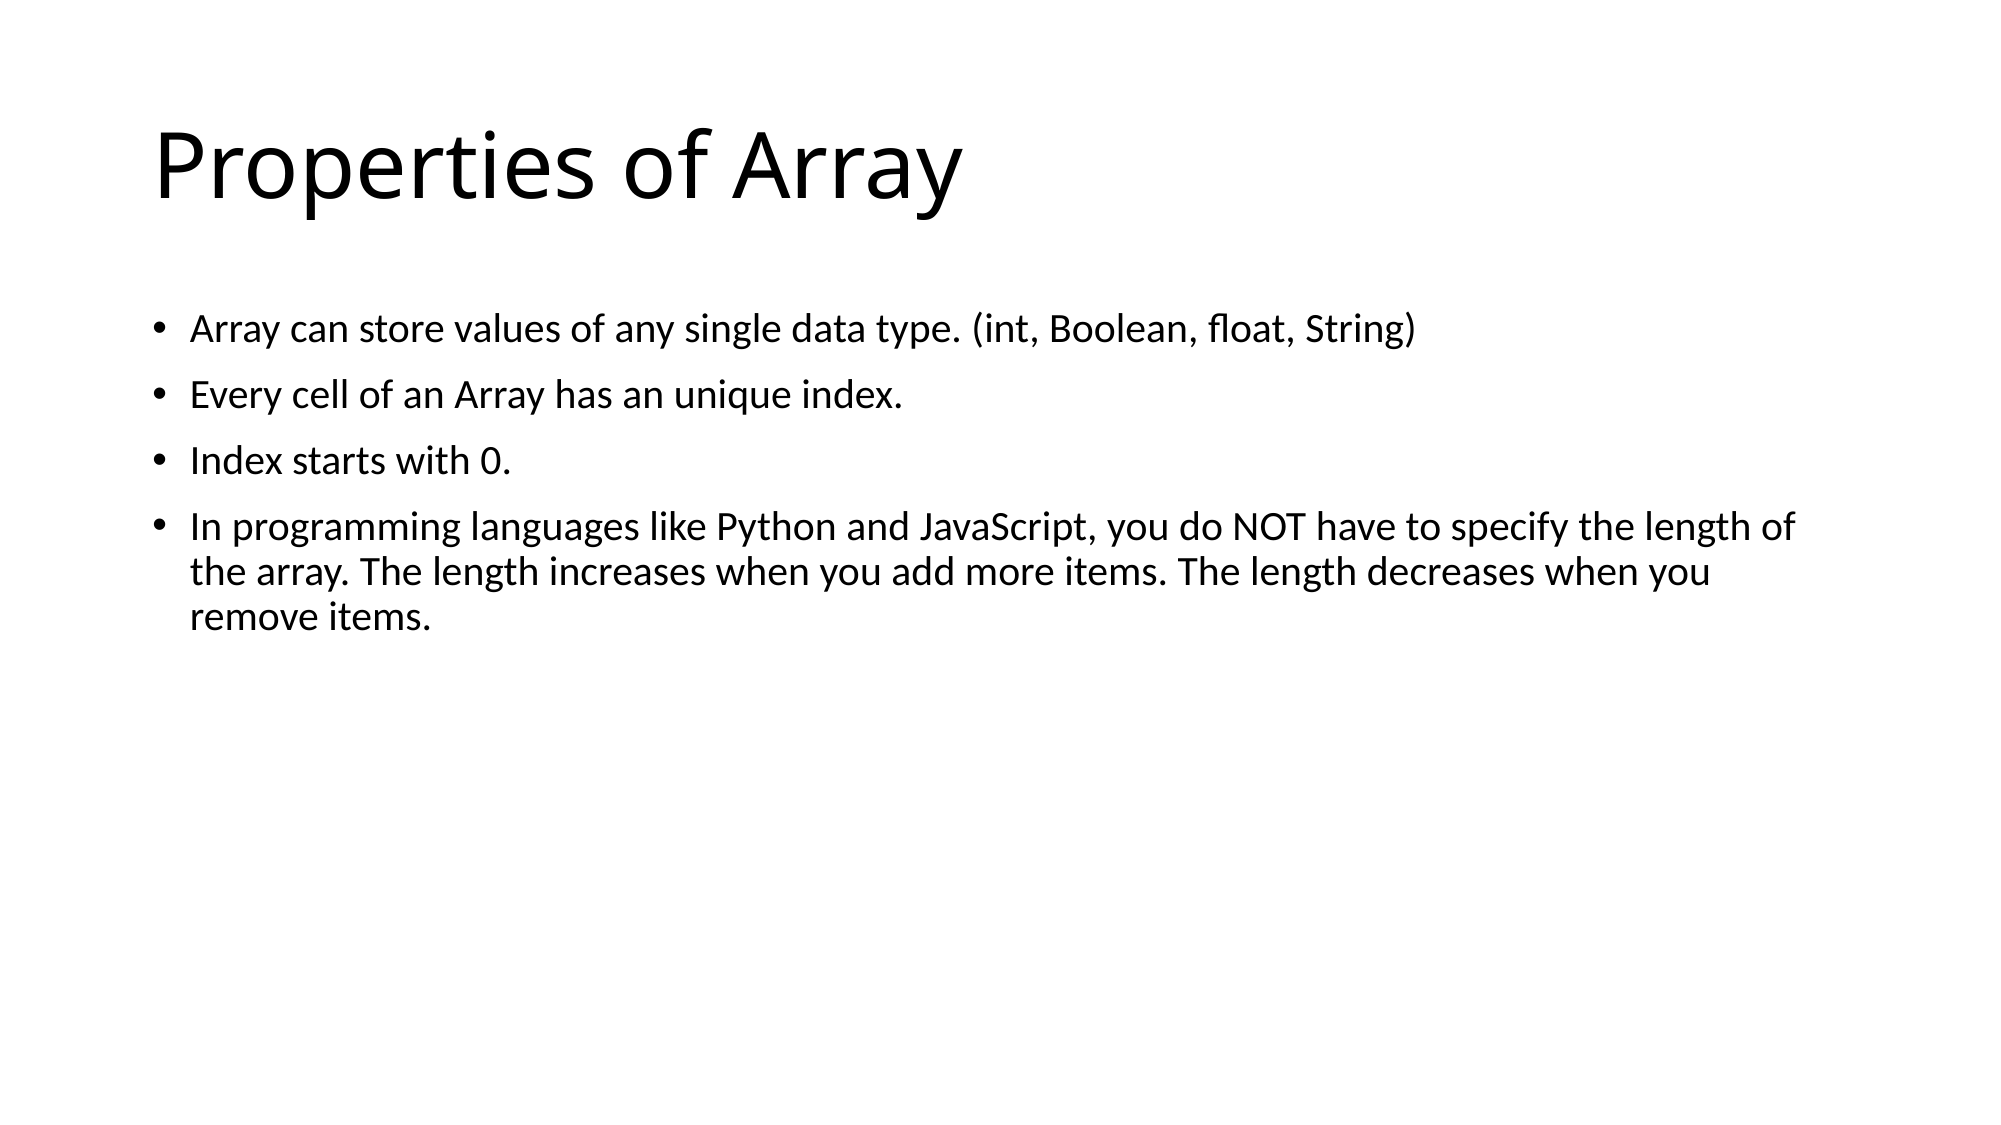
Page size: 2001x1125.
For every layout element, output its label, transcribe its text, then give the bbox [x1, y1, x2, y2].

list Array can store values of any single data type. (int, Boolean, float, String) Every cell of an Array has an unique index. Index starts with 0. In programming languages like Python and JavaScript, you do NOT have to specify the length of the array. The length increases when you add more items. The length decreases when you remove items. [137, 299, 1863, 1014]
title Properties of Array [137, 59, 1863, 278]
